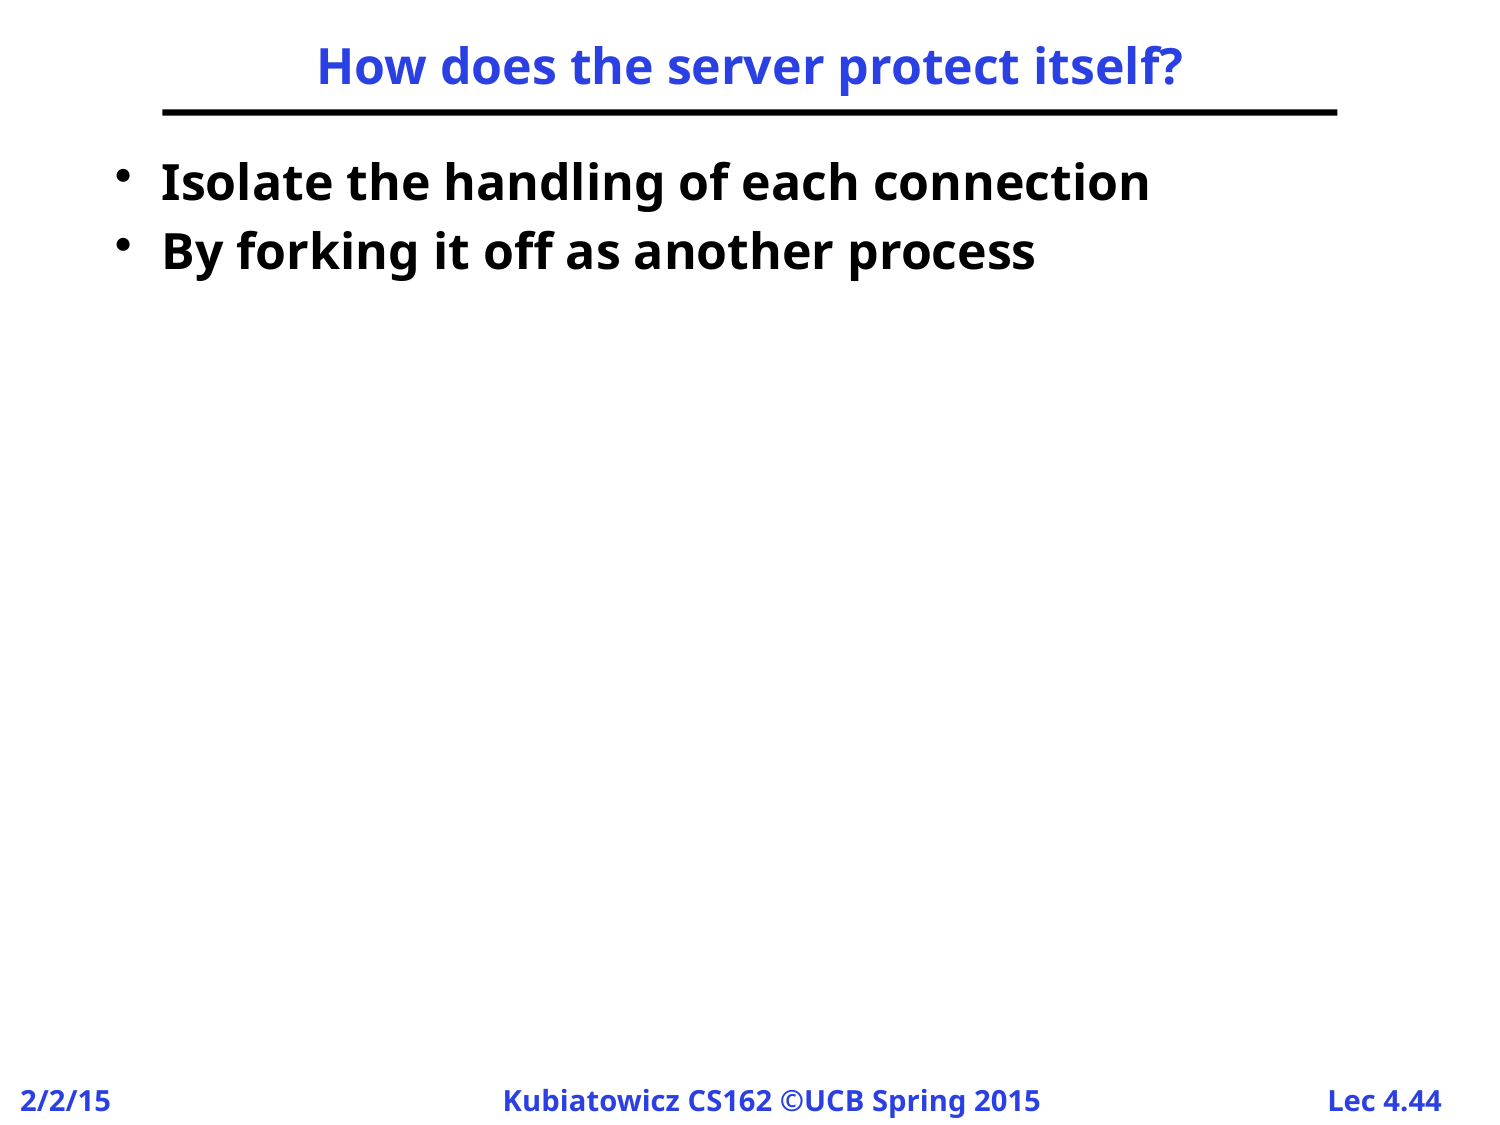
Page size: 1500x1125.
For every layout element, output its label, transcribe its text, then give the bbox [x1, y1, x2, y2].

list Isolate the handling of each connection By forking it off as another process [99, 149, 1400, 988]
title How does the server protect itself? [162, 24, 1338, 113]
